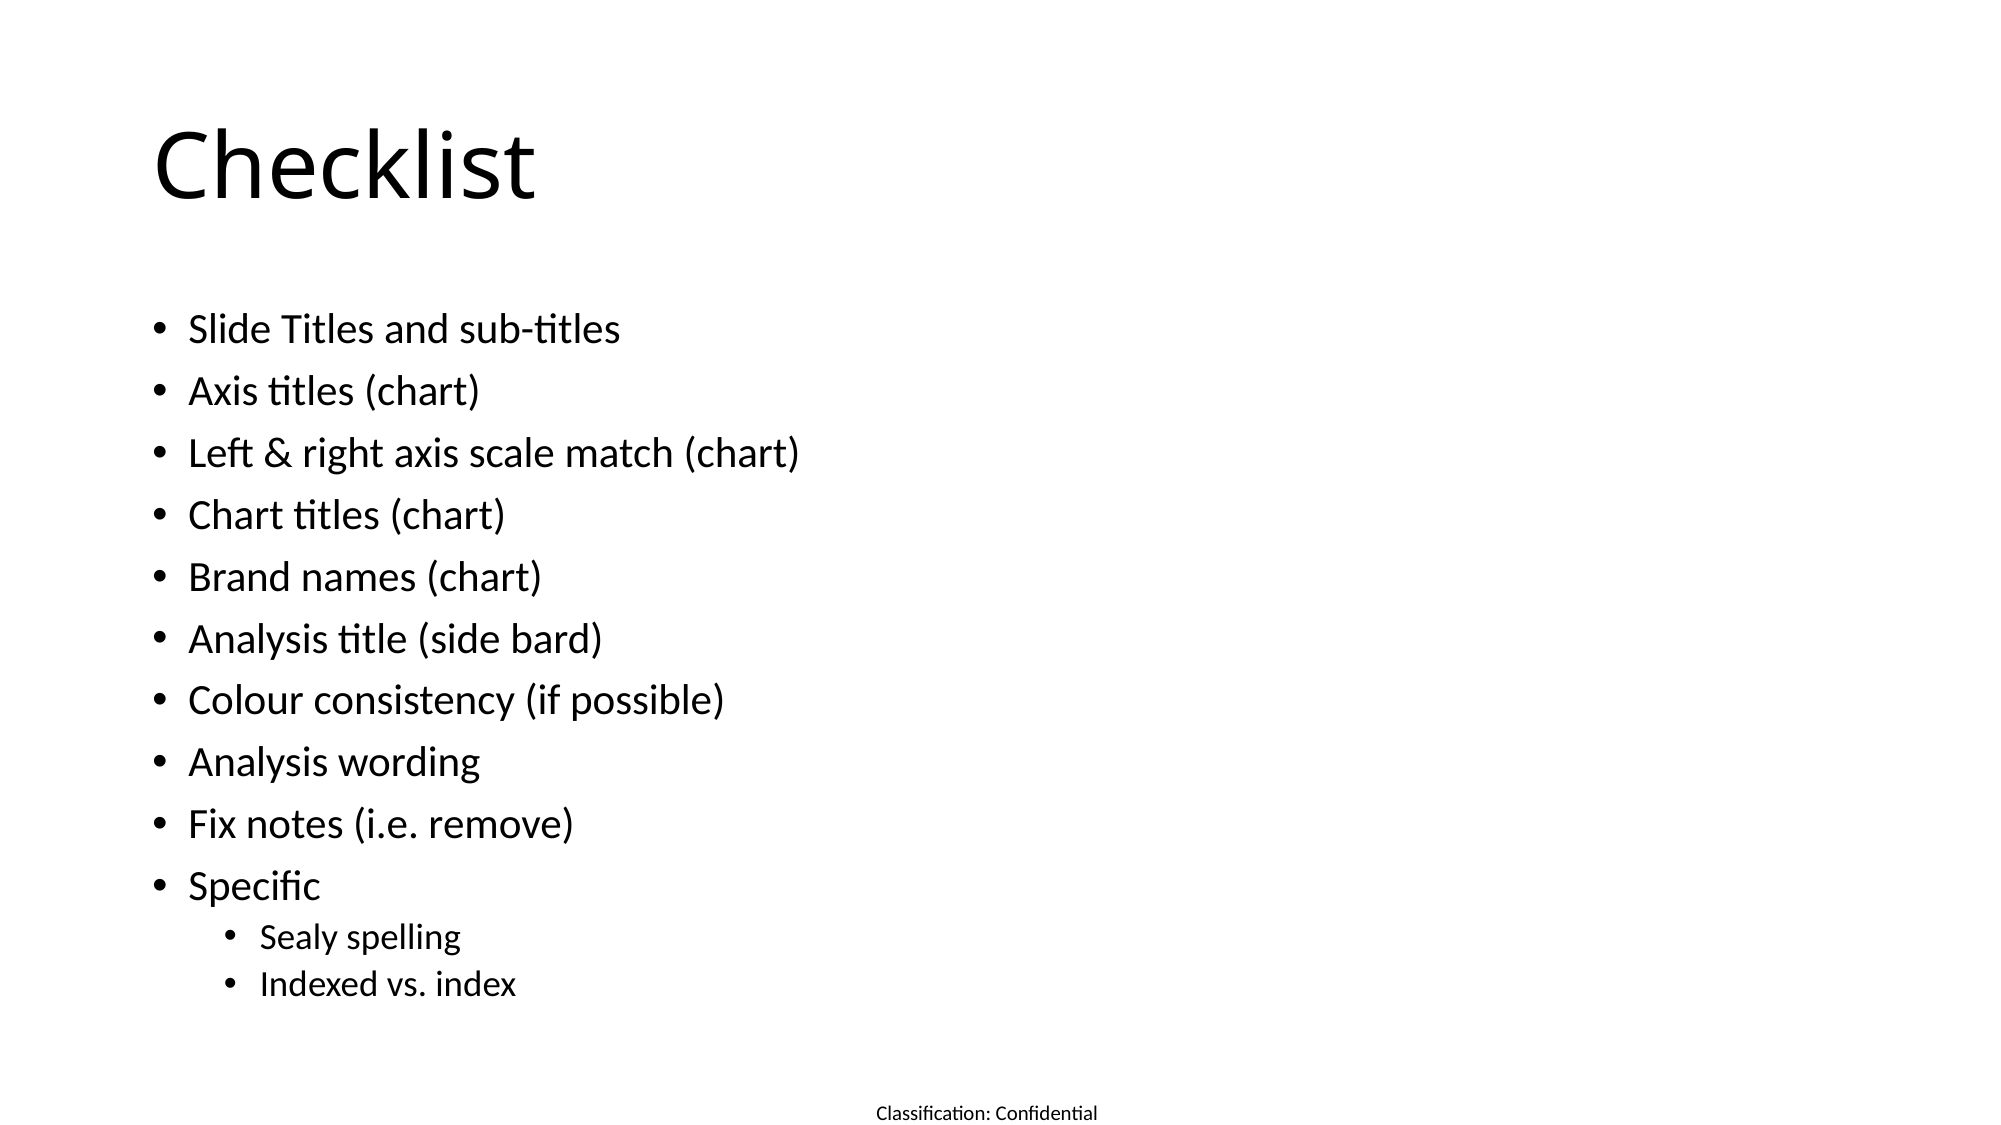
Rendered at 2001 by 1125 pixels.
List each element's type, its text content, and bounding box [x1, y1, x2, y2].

list Slide Titles and sub-titles Axis titles (chart) Left & right axis scale match (chart) Chart titles (chart) Brand names (chart) Analysis title (side bard) Colour consistency (if possible) Analysis wording Fix notes (i.e. remove) Specific Sealy spelling Indexed vs. index [137, 299, 1863, 1014]
title Checklist [137, 59, 1863, 278]
